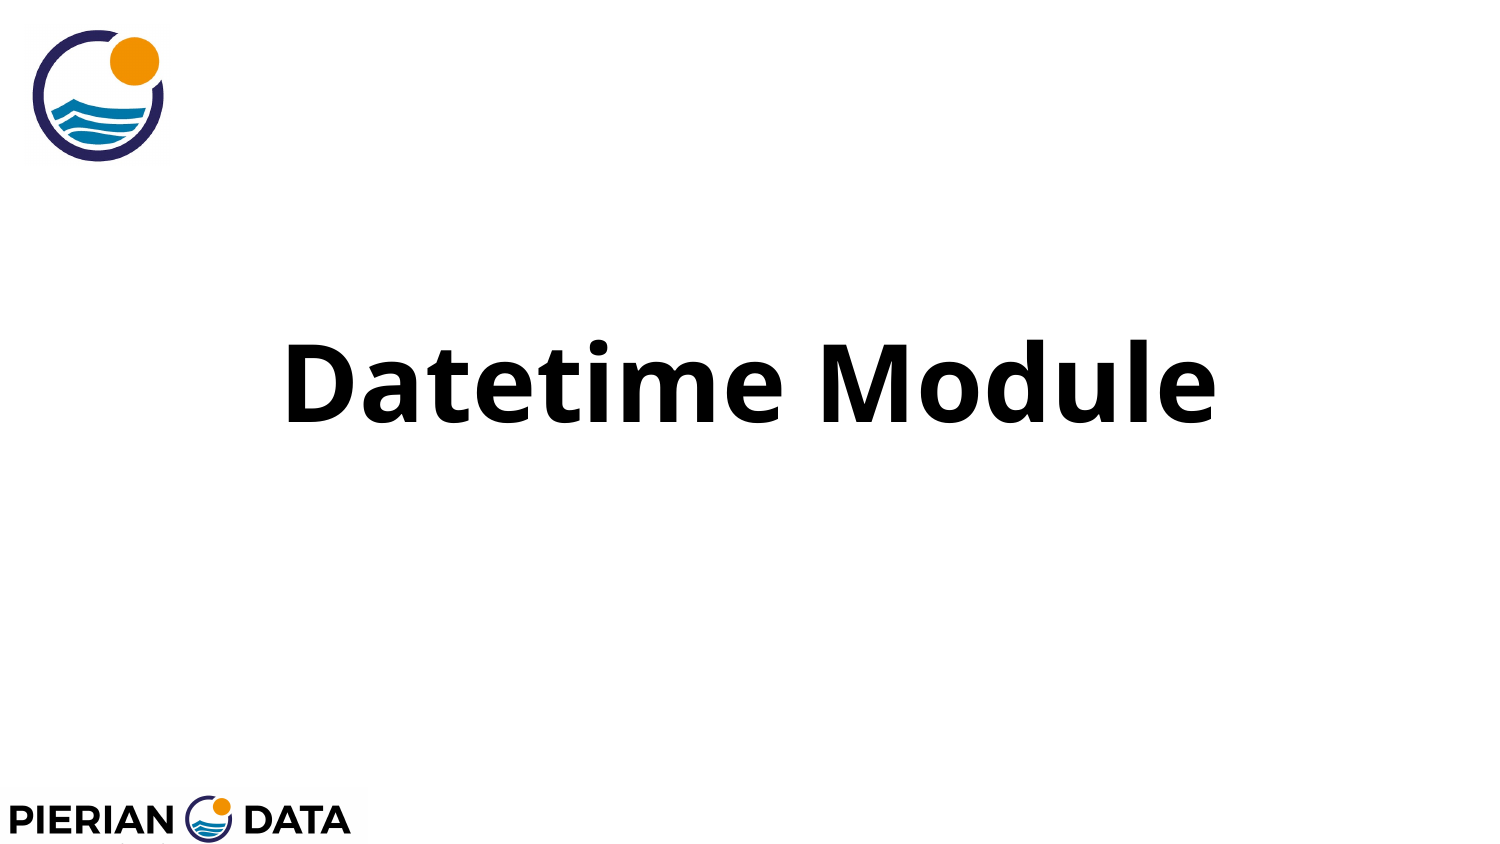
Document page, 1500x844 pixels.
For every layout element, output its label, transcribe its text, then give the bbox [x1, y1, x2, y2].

title Datetime Module [51, 122, 1449, 459]
picture [0, 787, 368, 844]
picture [24, 24, 172, 167]
